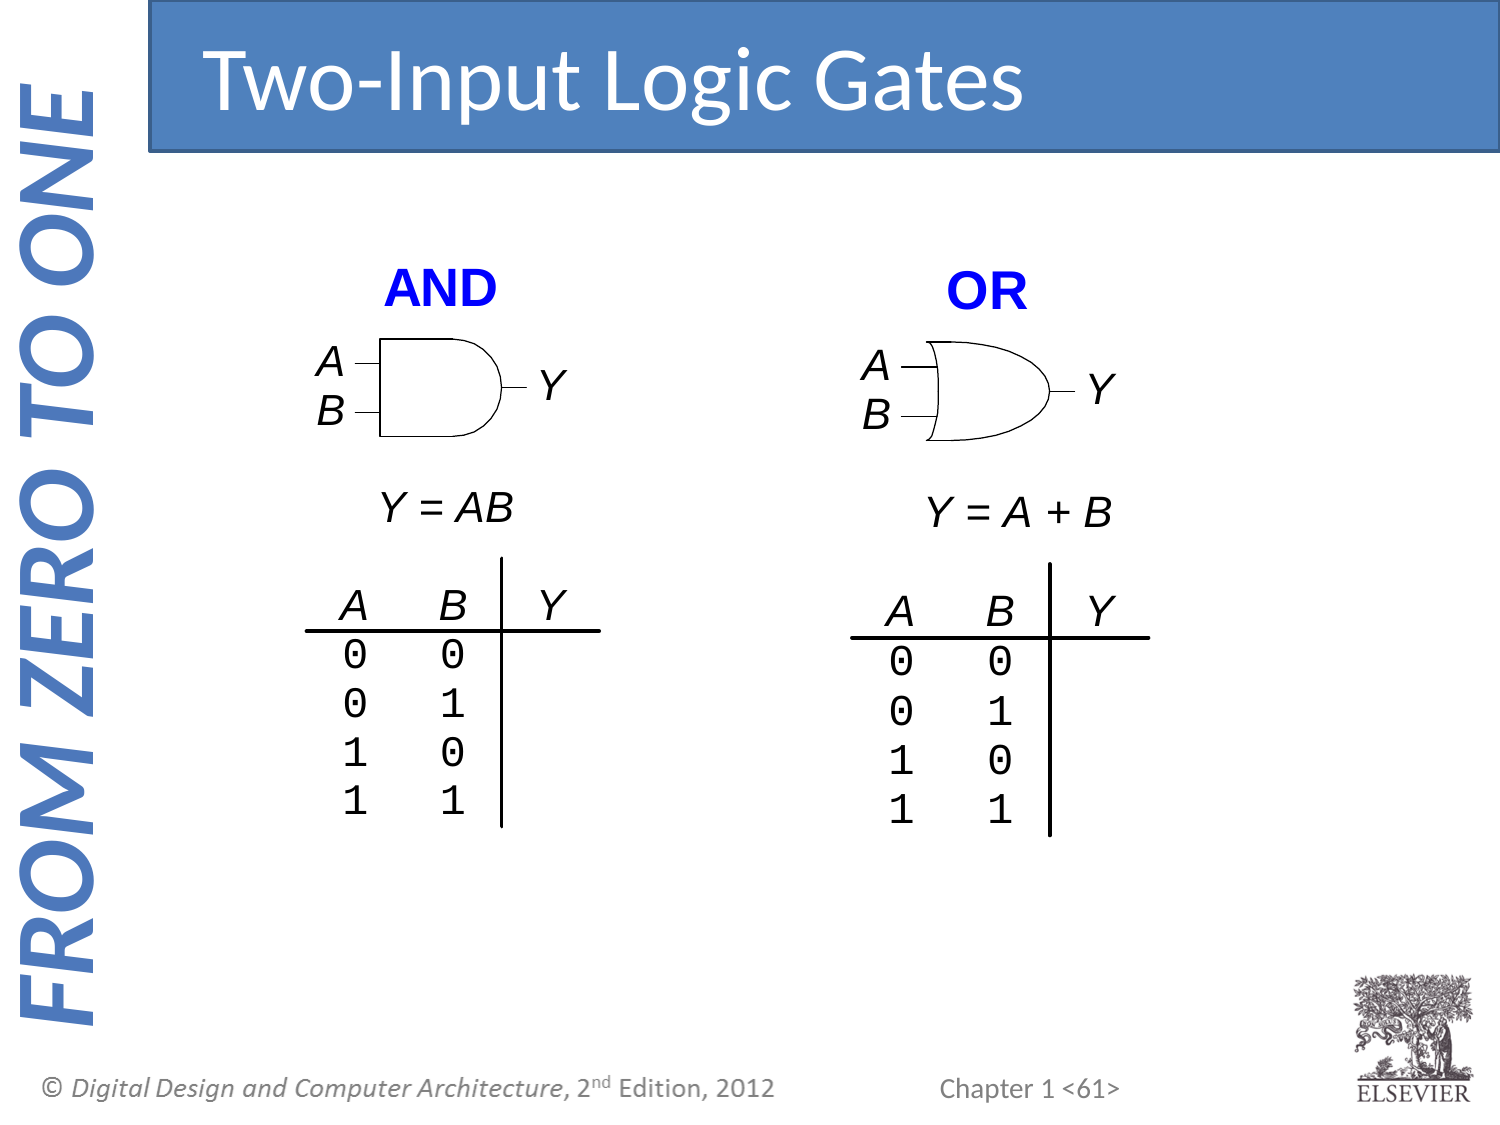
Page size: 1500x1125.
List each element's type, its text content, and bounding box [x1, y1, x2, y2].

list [275, 235, 654, 858]
picture [0, 0, 1500, 1125]
text_box [87, 174, 1413, 1025]
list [820, 237, 1204, 867]
text_box Two-Input Logic Gates [187, 11, 1488, 136]
